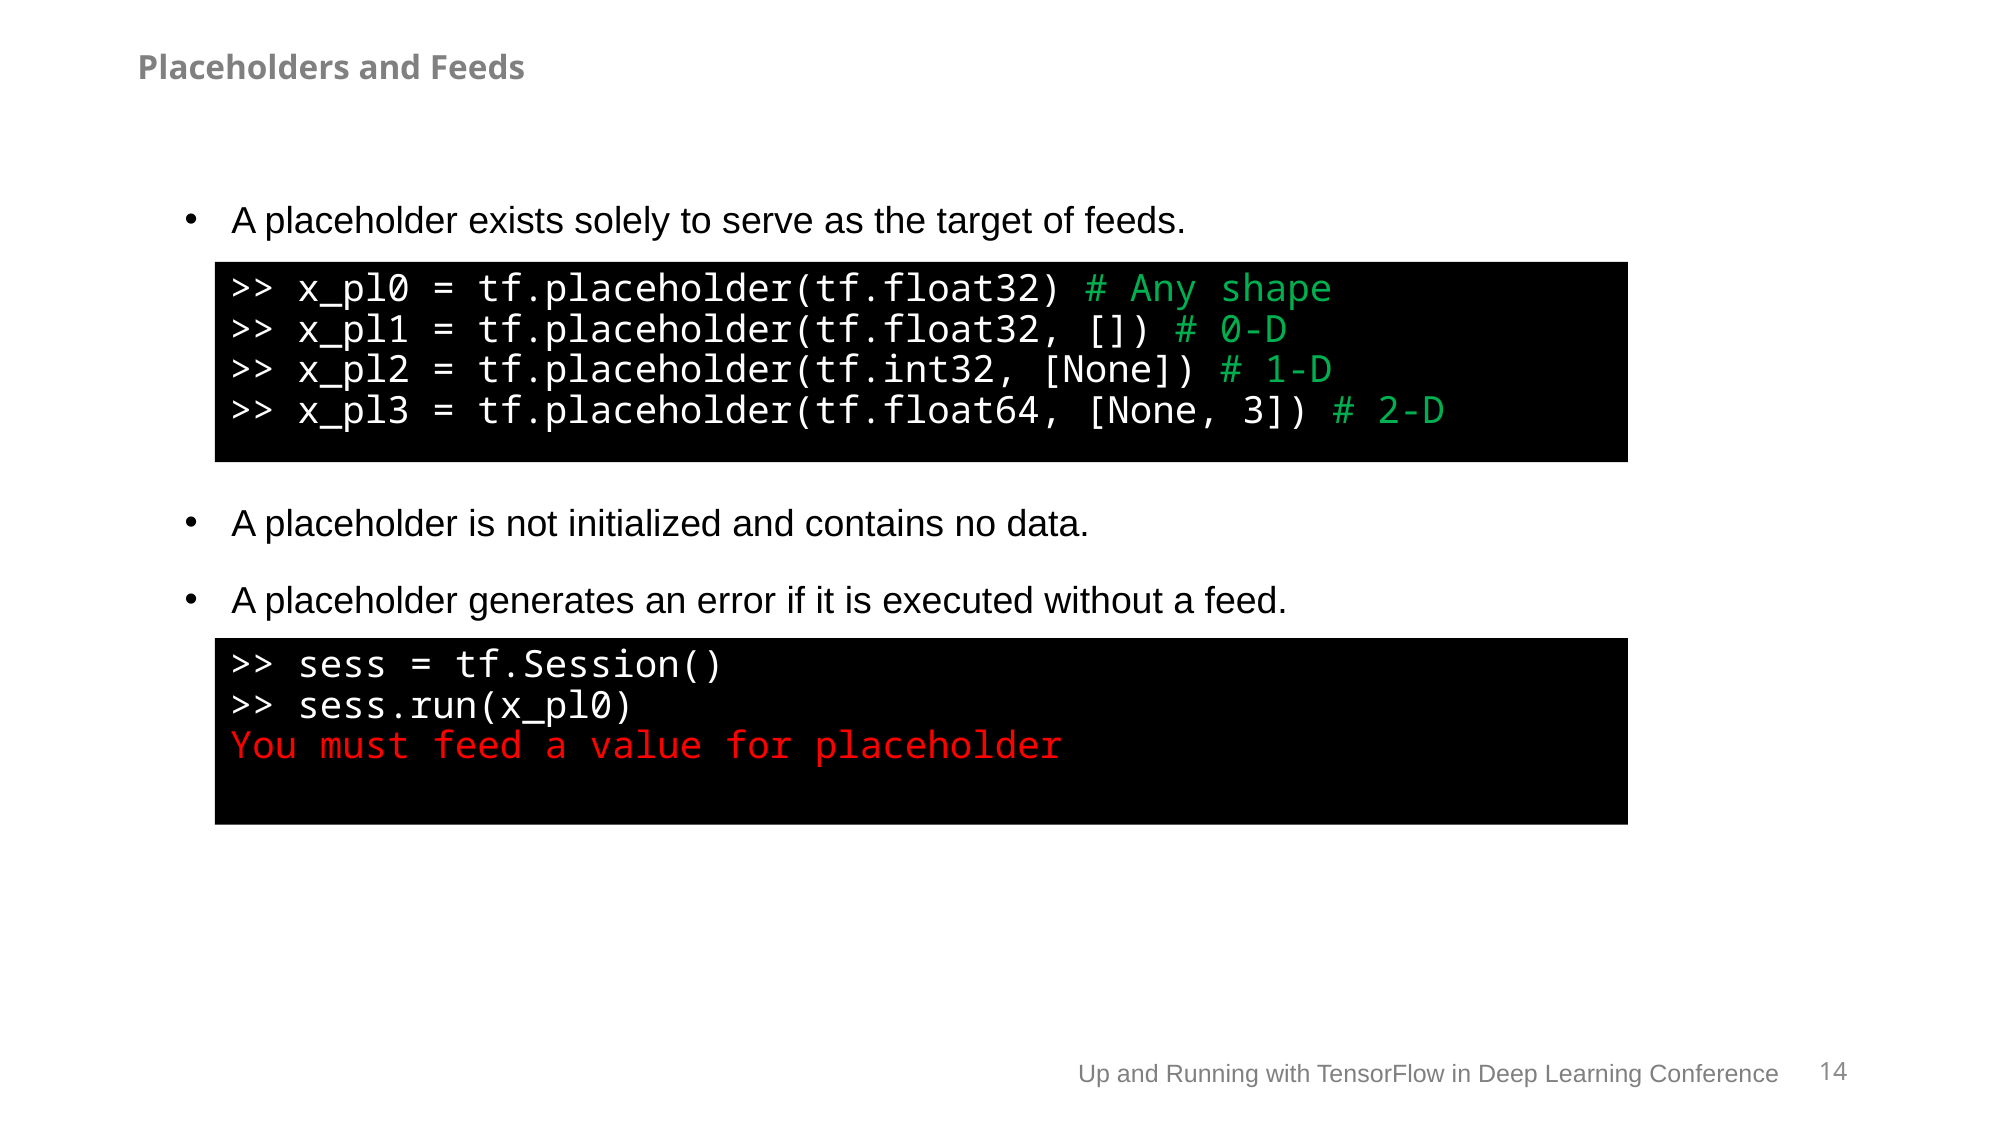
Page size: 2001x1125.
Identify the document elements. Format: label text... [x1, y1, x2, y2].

text_box Placeholders and Feeds [122, 43, 541, 94]
text_box Up and Running with TensorFlow in Deep Learning Conference [1063, 1050, 1796, 1095]
text_box >> x_pl0 = tf.placeholder(tf.float32) # Any shape >> x_pl1 = tf.placeholder(tf.float32, []) # 0-D >> x_pl2 = tf.placeholder(tf.int32, [None]) # 1-D >> x_pl3 = tf.placeholder(tf.float64, [None, 3]) # 2-D [214, 261, 1628, 463]
text_box A placeholder generates an error if it is executed without a feed. [169, 568, 1852, 658]
text_box A placeholder exists solely to serve as the target of feeds. [169, 188, 1852, 278]
slide_number 14 [1412, 1042, 1863, 1103]
text_box >> sess = tf.Session() >> sess.run(x_pl0) You must feed a value for placeholder [214, 638, 1628, 825]
text_box A placeholder is not initialized and contains no data. [169, 491, 1852, 568]
